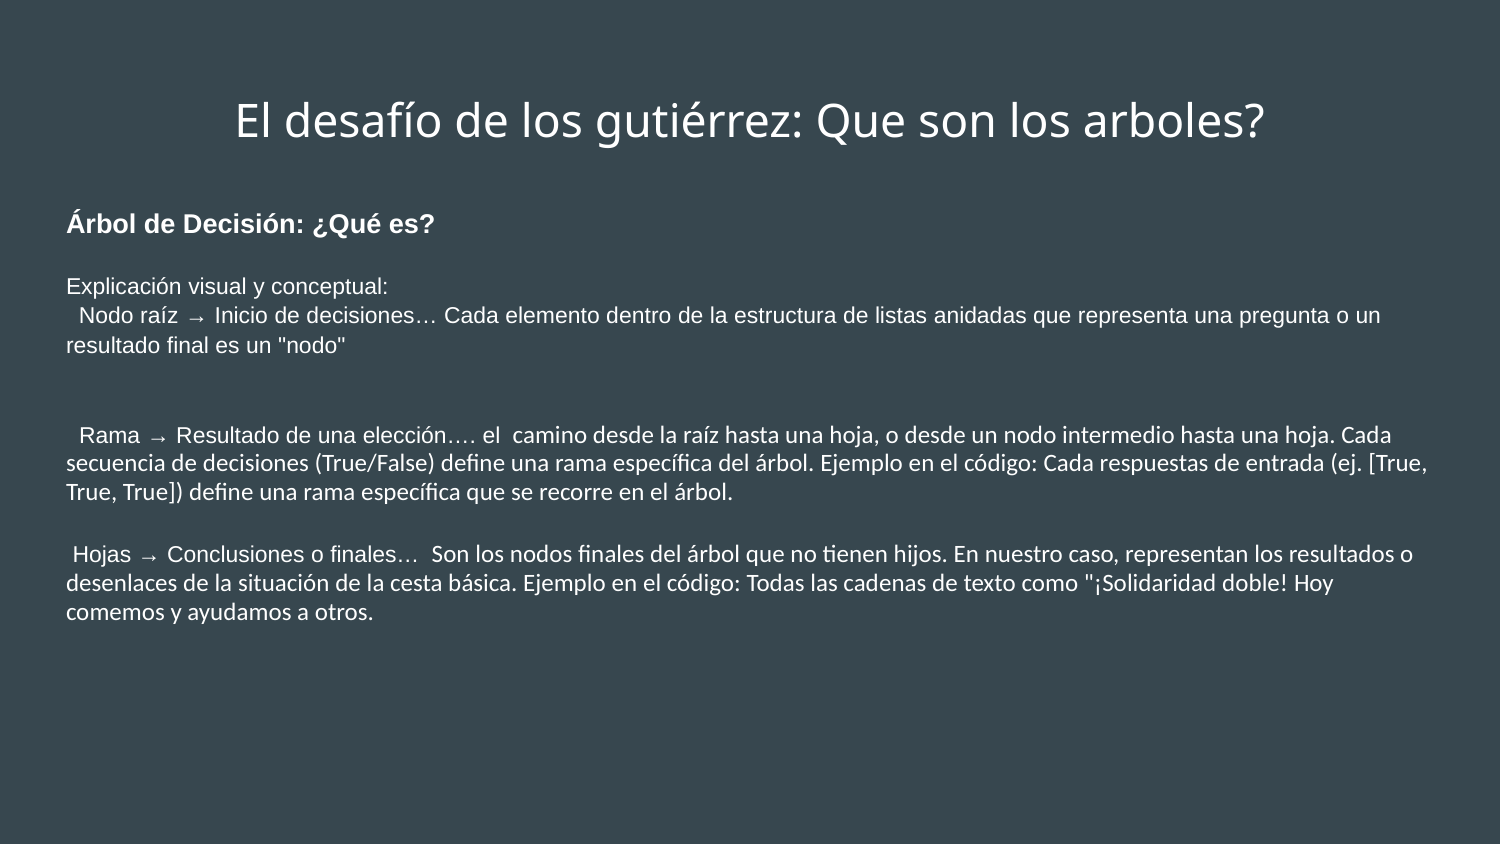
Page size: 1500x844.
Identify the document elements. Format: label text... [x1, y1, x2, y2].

list Árbol de Decisión: ¿Qué es? Explicación visual y conceptual: Nodo raíz → Inicio de decisiones… Cada elemento dentro de la estructura de listas anidadas que representa una pregunta o un resultado final es un "nodo" Rama → Resultado de una elección…. el camino desde la raíz hasta una hoja, o desde un nodo intermedio hasta una hoja. Cada secuencia de decisiones (True/False) define una rama específica del árbol. Ejemplo en el código: Cada respuestas de entrada (ej. [True, True, True]) define una rama específica que se recorre en el árbol. Hojas → Conclusiones o finales… Son los nodos finales del árbol que no tienen hijos. En nuestro caso, representan los resultados o desenlaces de la situación de la cesta básica. Ejemplo en el código: Todas las cadenas de texto como "¡Solidaridad doble! Hoy comemos y ayudamos a otros. [51, 189, 1449, 750]
title El desafío de los gutiérrez: Que son los arboles? [51, 72, 1449, 167]
